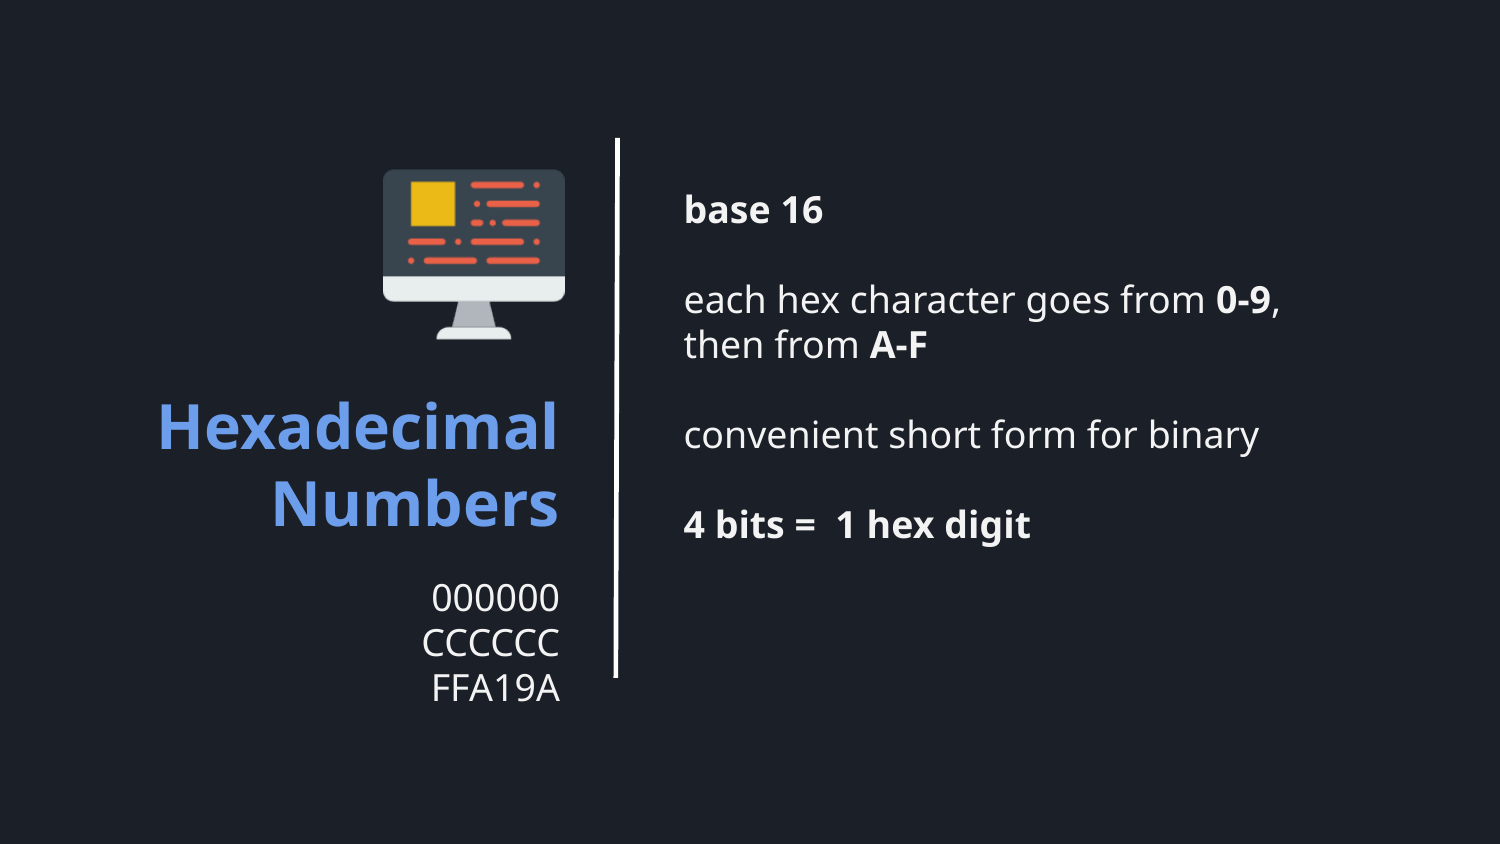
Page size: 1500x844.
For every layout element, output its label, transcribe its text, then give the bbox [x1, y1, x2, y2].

text_box Hexadecimal Numbers 000000 CCCCCC FFA19A [0, 359, 576, 481]
text_box base 16 each hex character goes from 0-9, then from A-F convenient short form for binary 4 bits = 1 hex digit [668, 170, 1326, 733]
picture [383, 163, 566, 346]
